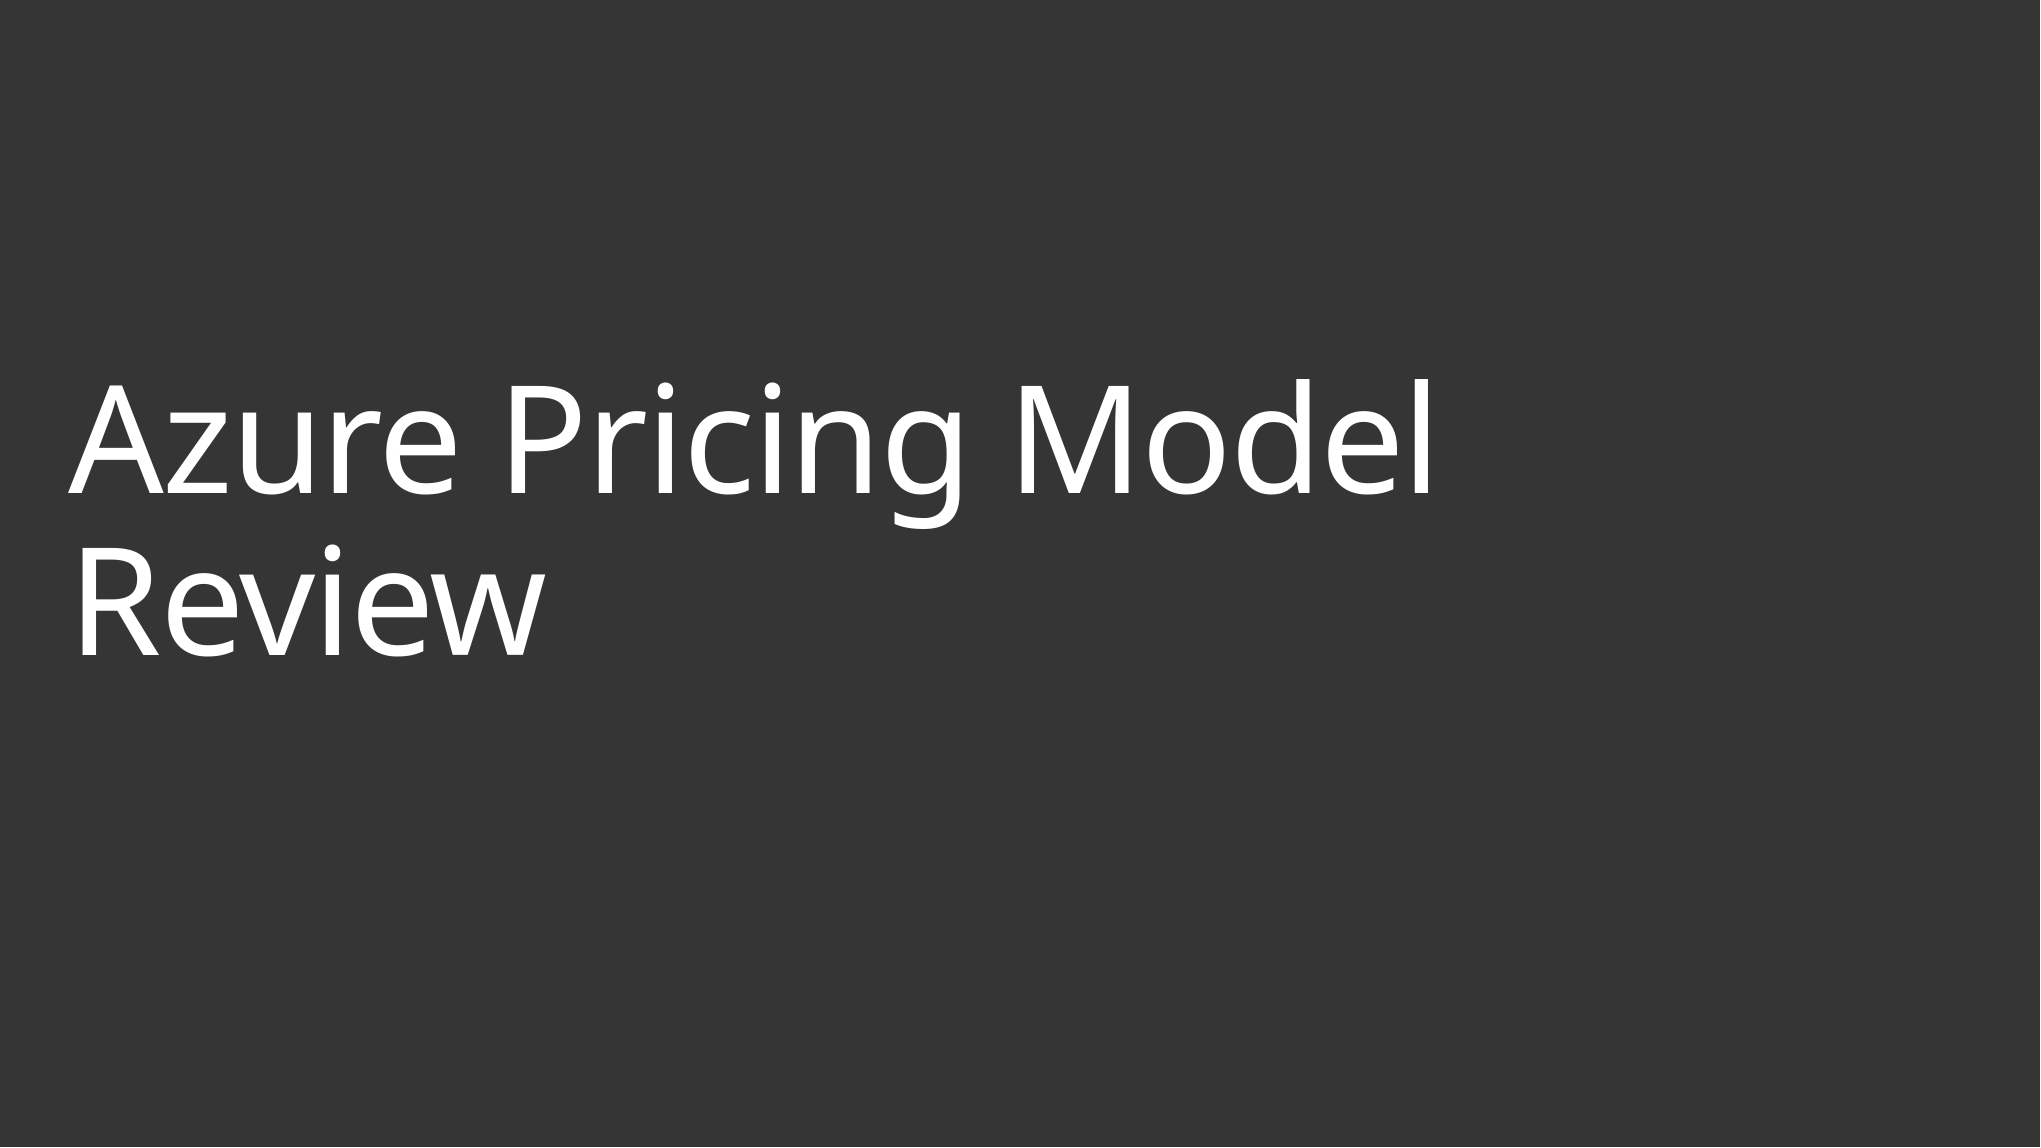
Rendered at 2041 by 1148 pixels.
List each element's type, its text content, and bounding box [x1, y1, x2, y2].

title Azure Pricing Model Review [45, 348, 1996, 707]
